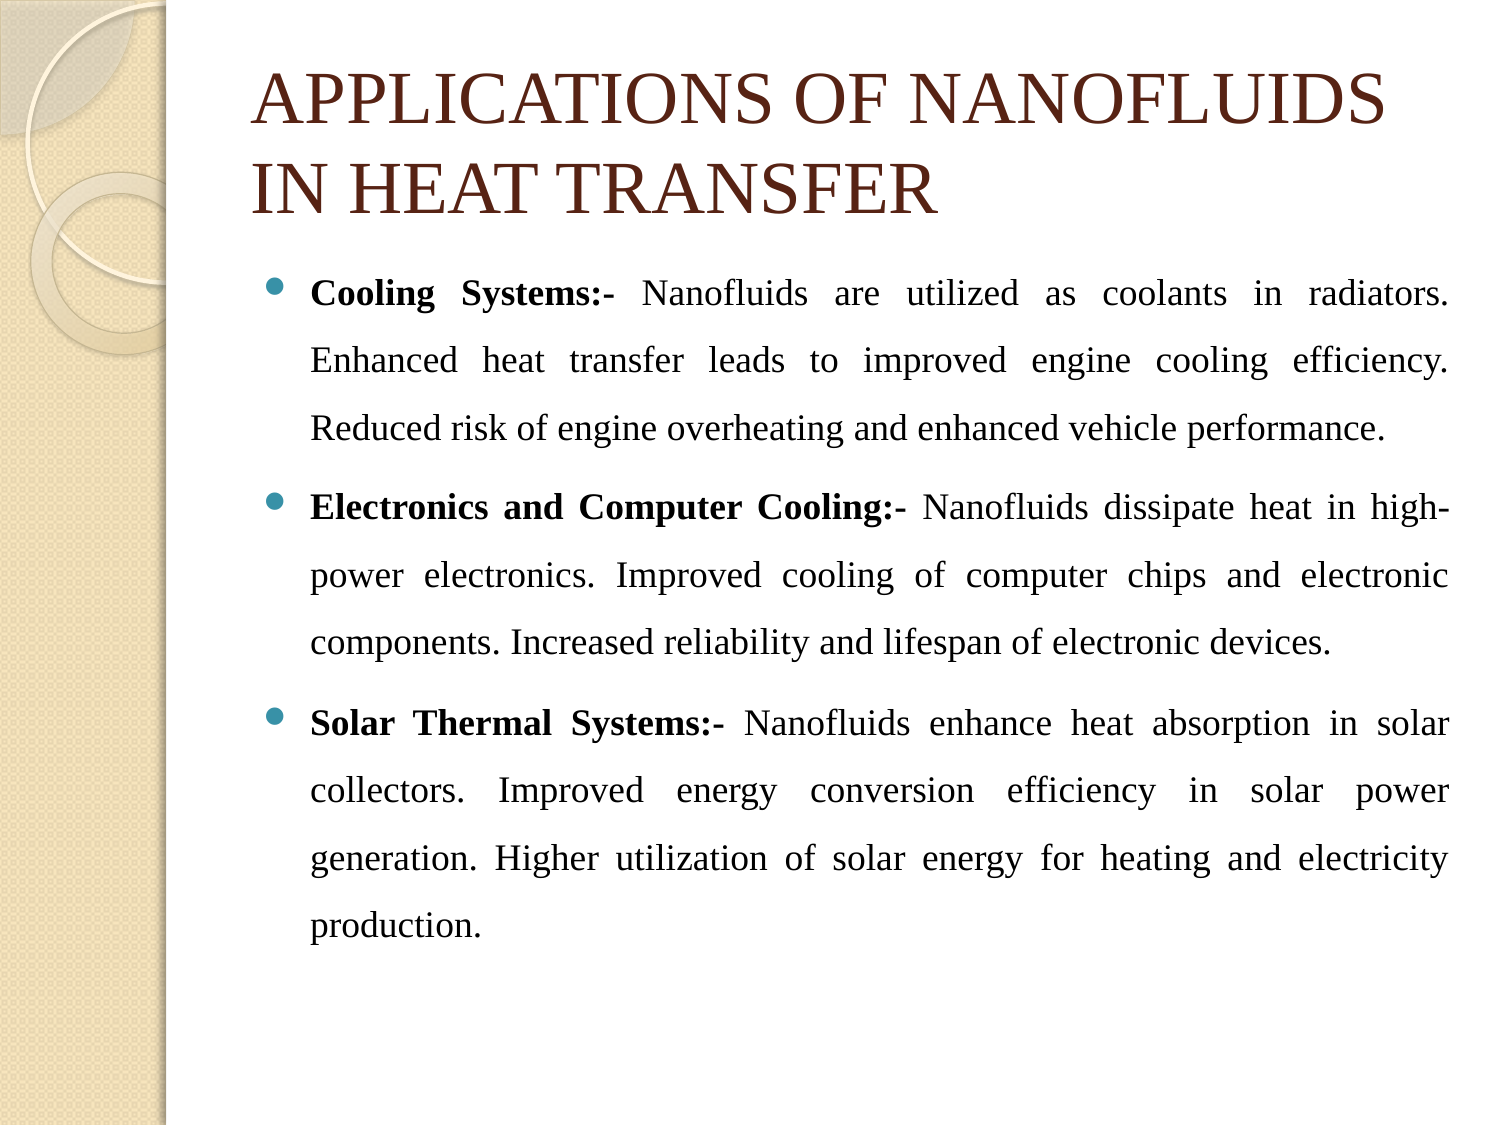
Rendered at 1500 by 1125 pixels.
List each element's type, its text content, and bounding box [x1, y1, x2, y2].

list Cooling Systems:- Nanofluids are utilized as coolants in radiators. Enhanced heat transfer leads to improved engine cooling efficiency. Reduced risk of engine overheating and enhanced vehicle performance. Electronics and Computer Cooling:- Nanofluids dissipate heat in high-power electronics. Improved cooling of computer chips and electronic components. Increased reliability and lifespan of electronic devices. Solar Thermal Systems:- Nanofluids enhance heat absorption in solar collectors. Improved energy conversion efficiency in solar power generation. Higher utilization of solar energy for heating and electricity production. [235, 237, 1466, 1025]
title APPLICATIONS OF NANOFLUIDS IN HEAT TRANSFER [235, 45, 1466, 233]
